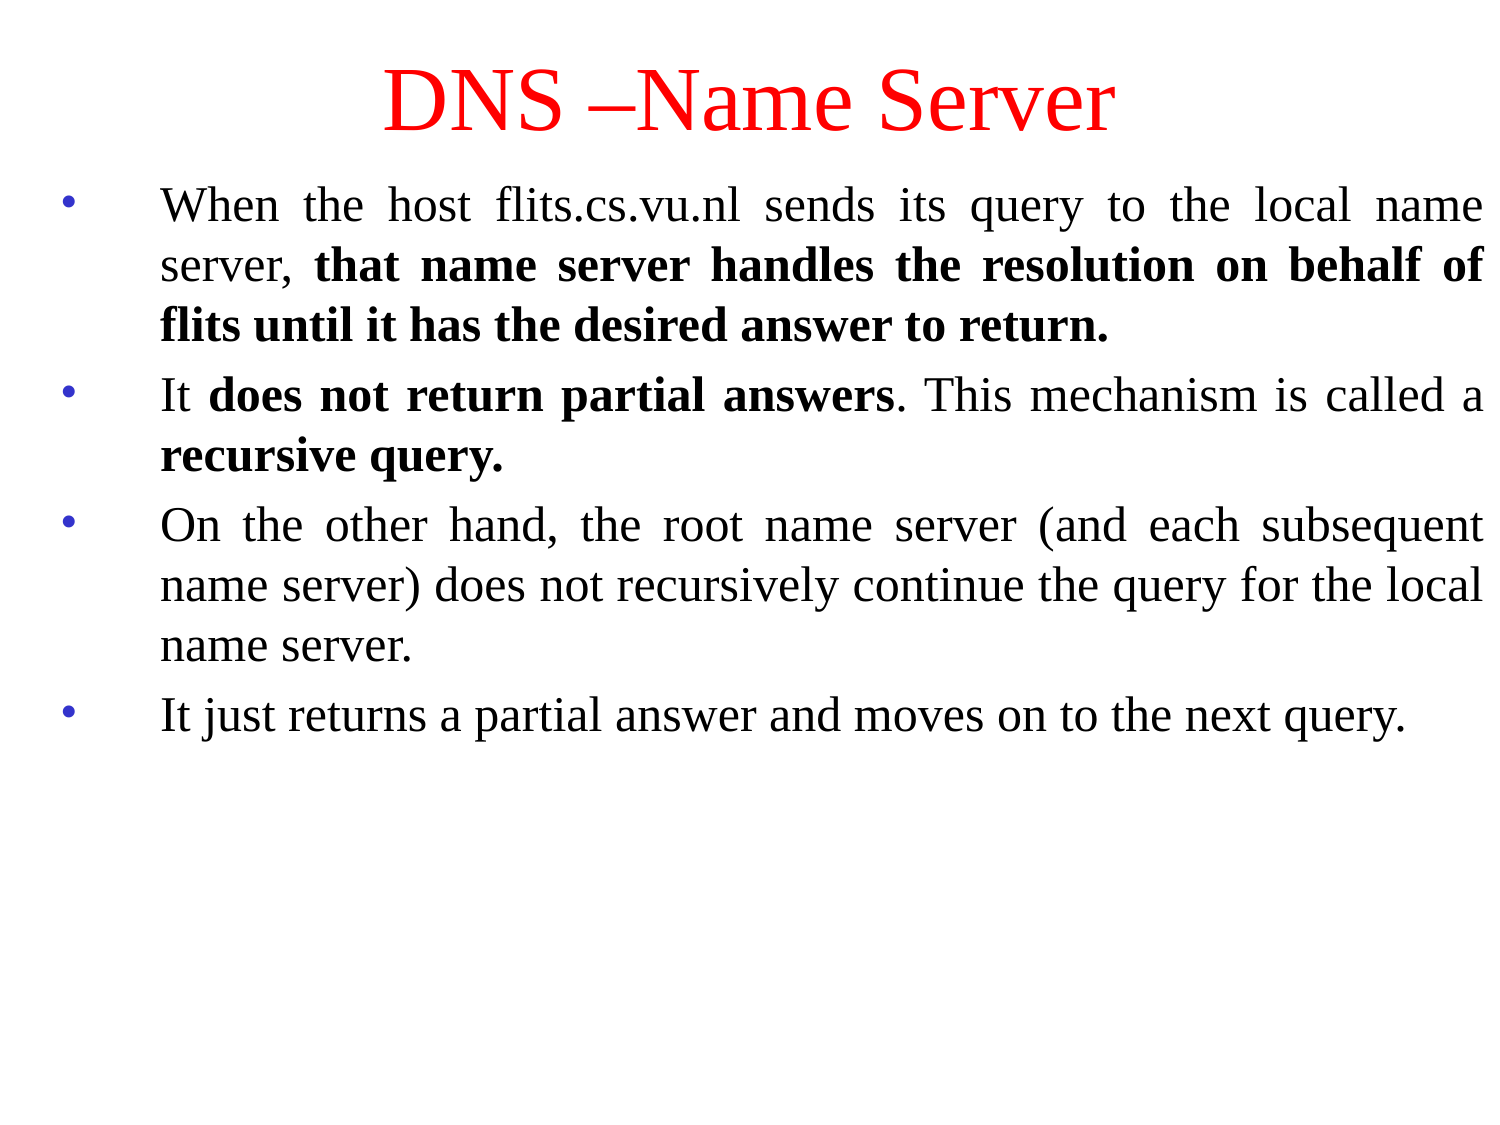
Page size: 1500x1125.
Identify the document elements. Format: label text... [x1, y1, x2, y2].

list When the host flits.cs.vu.nl sends its query to the local name server, that name server handles the resolution on behalf of flits until it has the desired answer to return. It does not return partial answers. This mechanism is called a recursive query. On the other hand, the root name server (and each subsequent name server) does not recursively continue the query for the local name server. It just returns a partial answer and moves on to the next query. [45, 164, 1500, 1075]
title DNS –Name Server [0, 0, 1500, 188]
